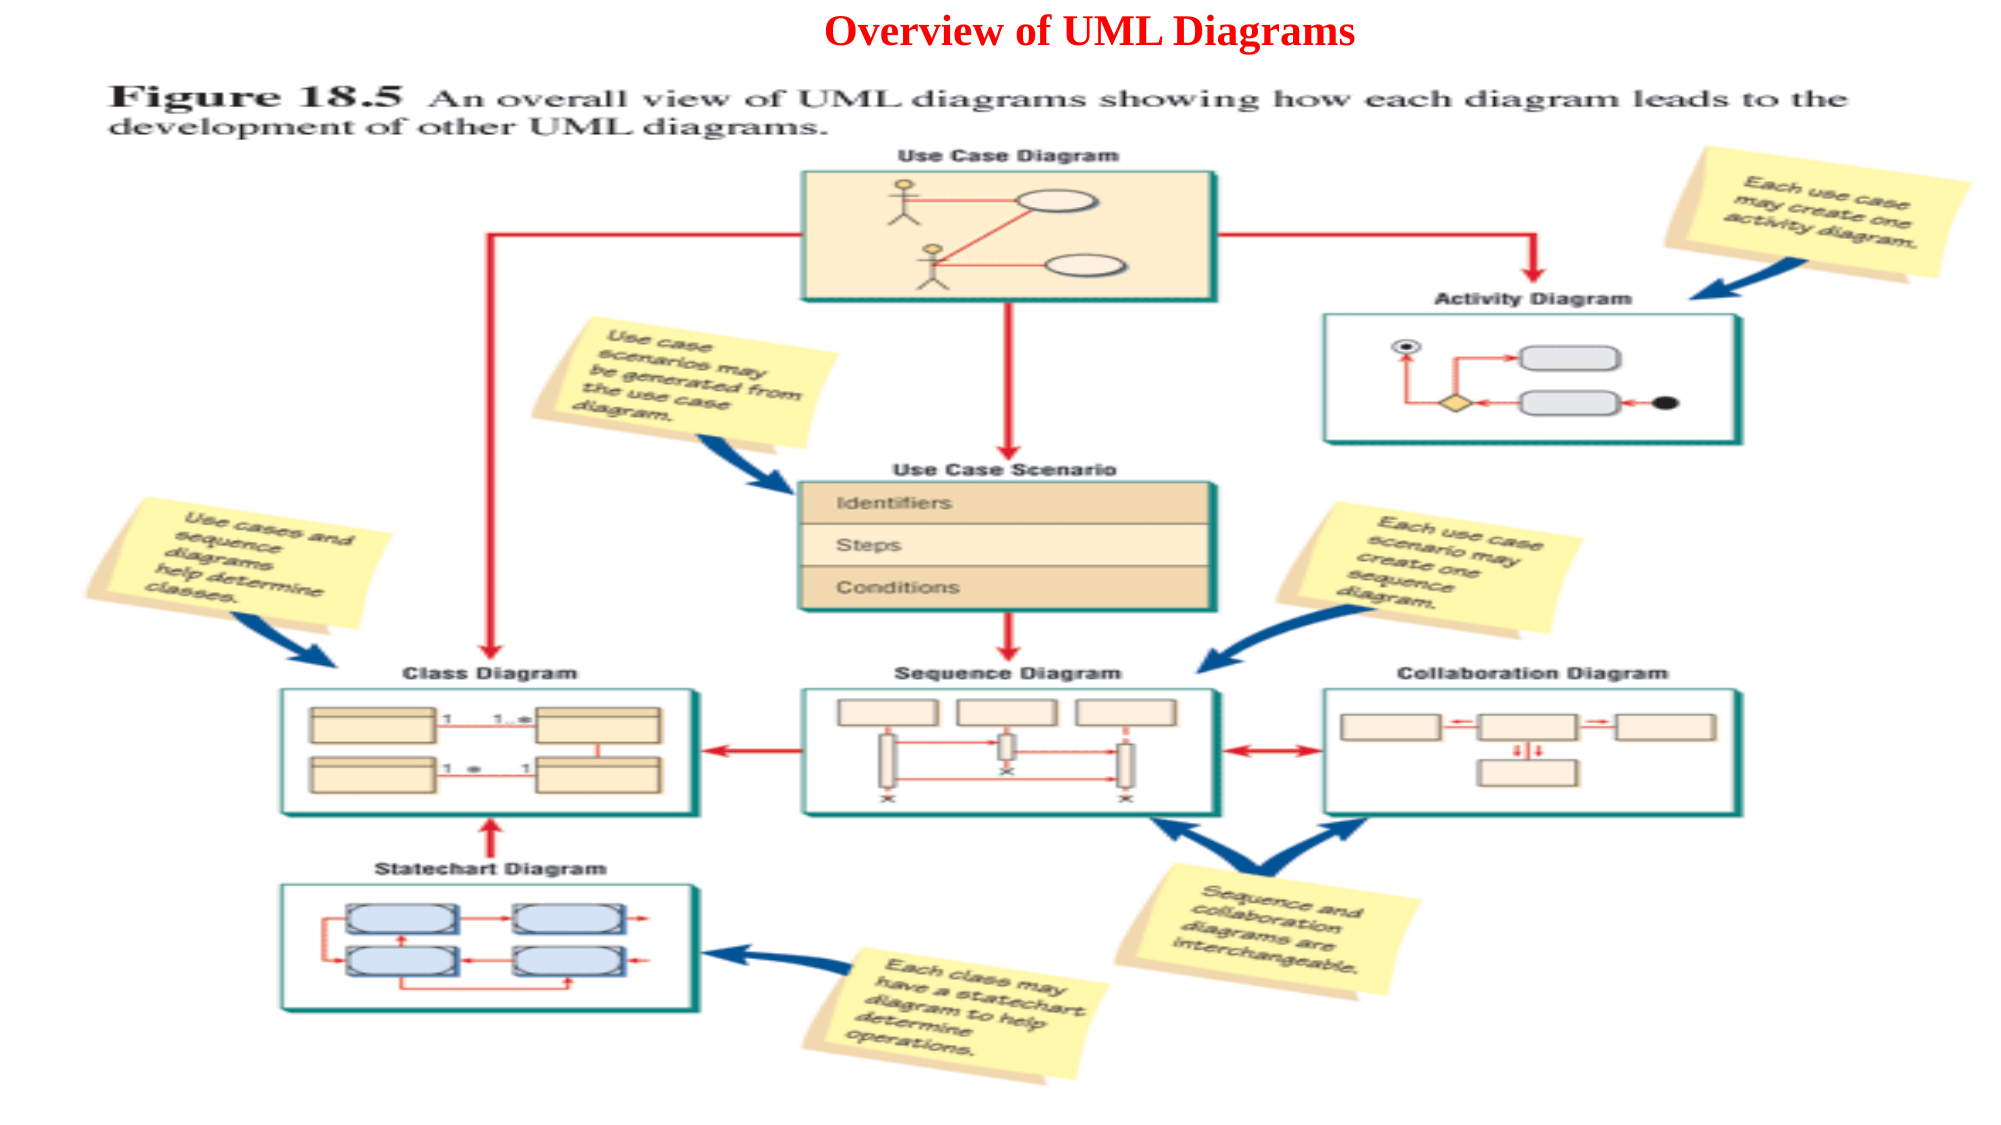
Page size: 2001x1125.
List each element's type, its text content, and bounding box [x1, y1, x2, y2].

picture [61, 62, 2000, 1103]
title Overview of UML Diagrams [474, 0, 1706, 62]
